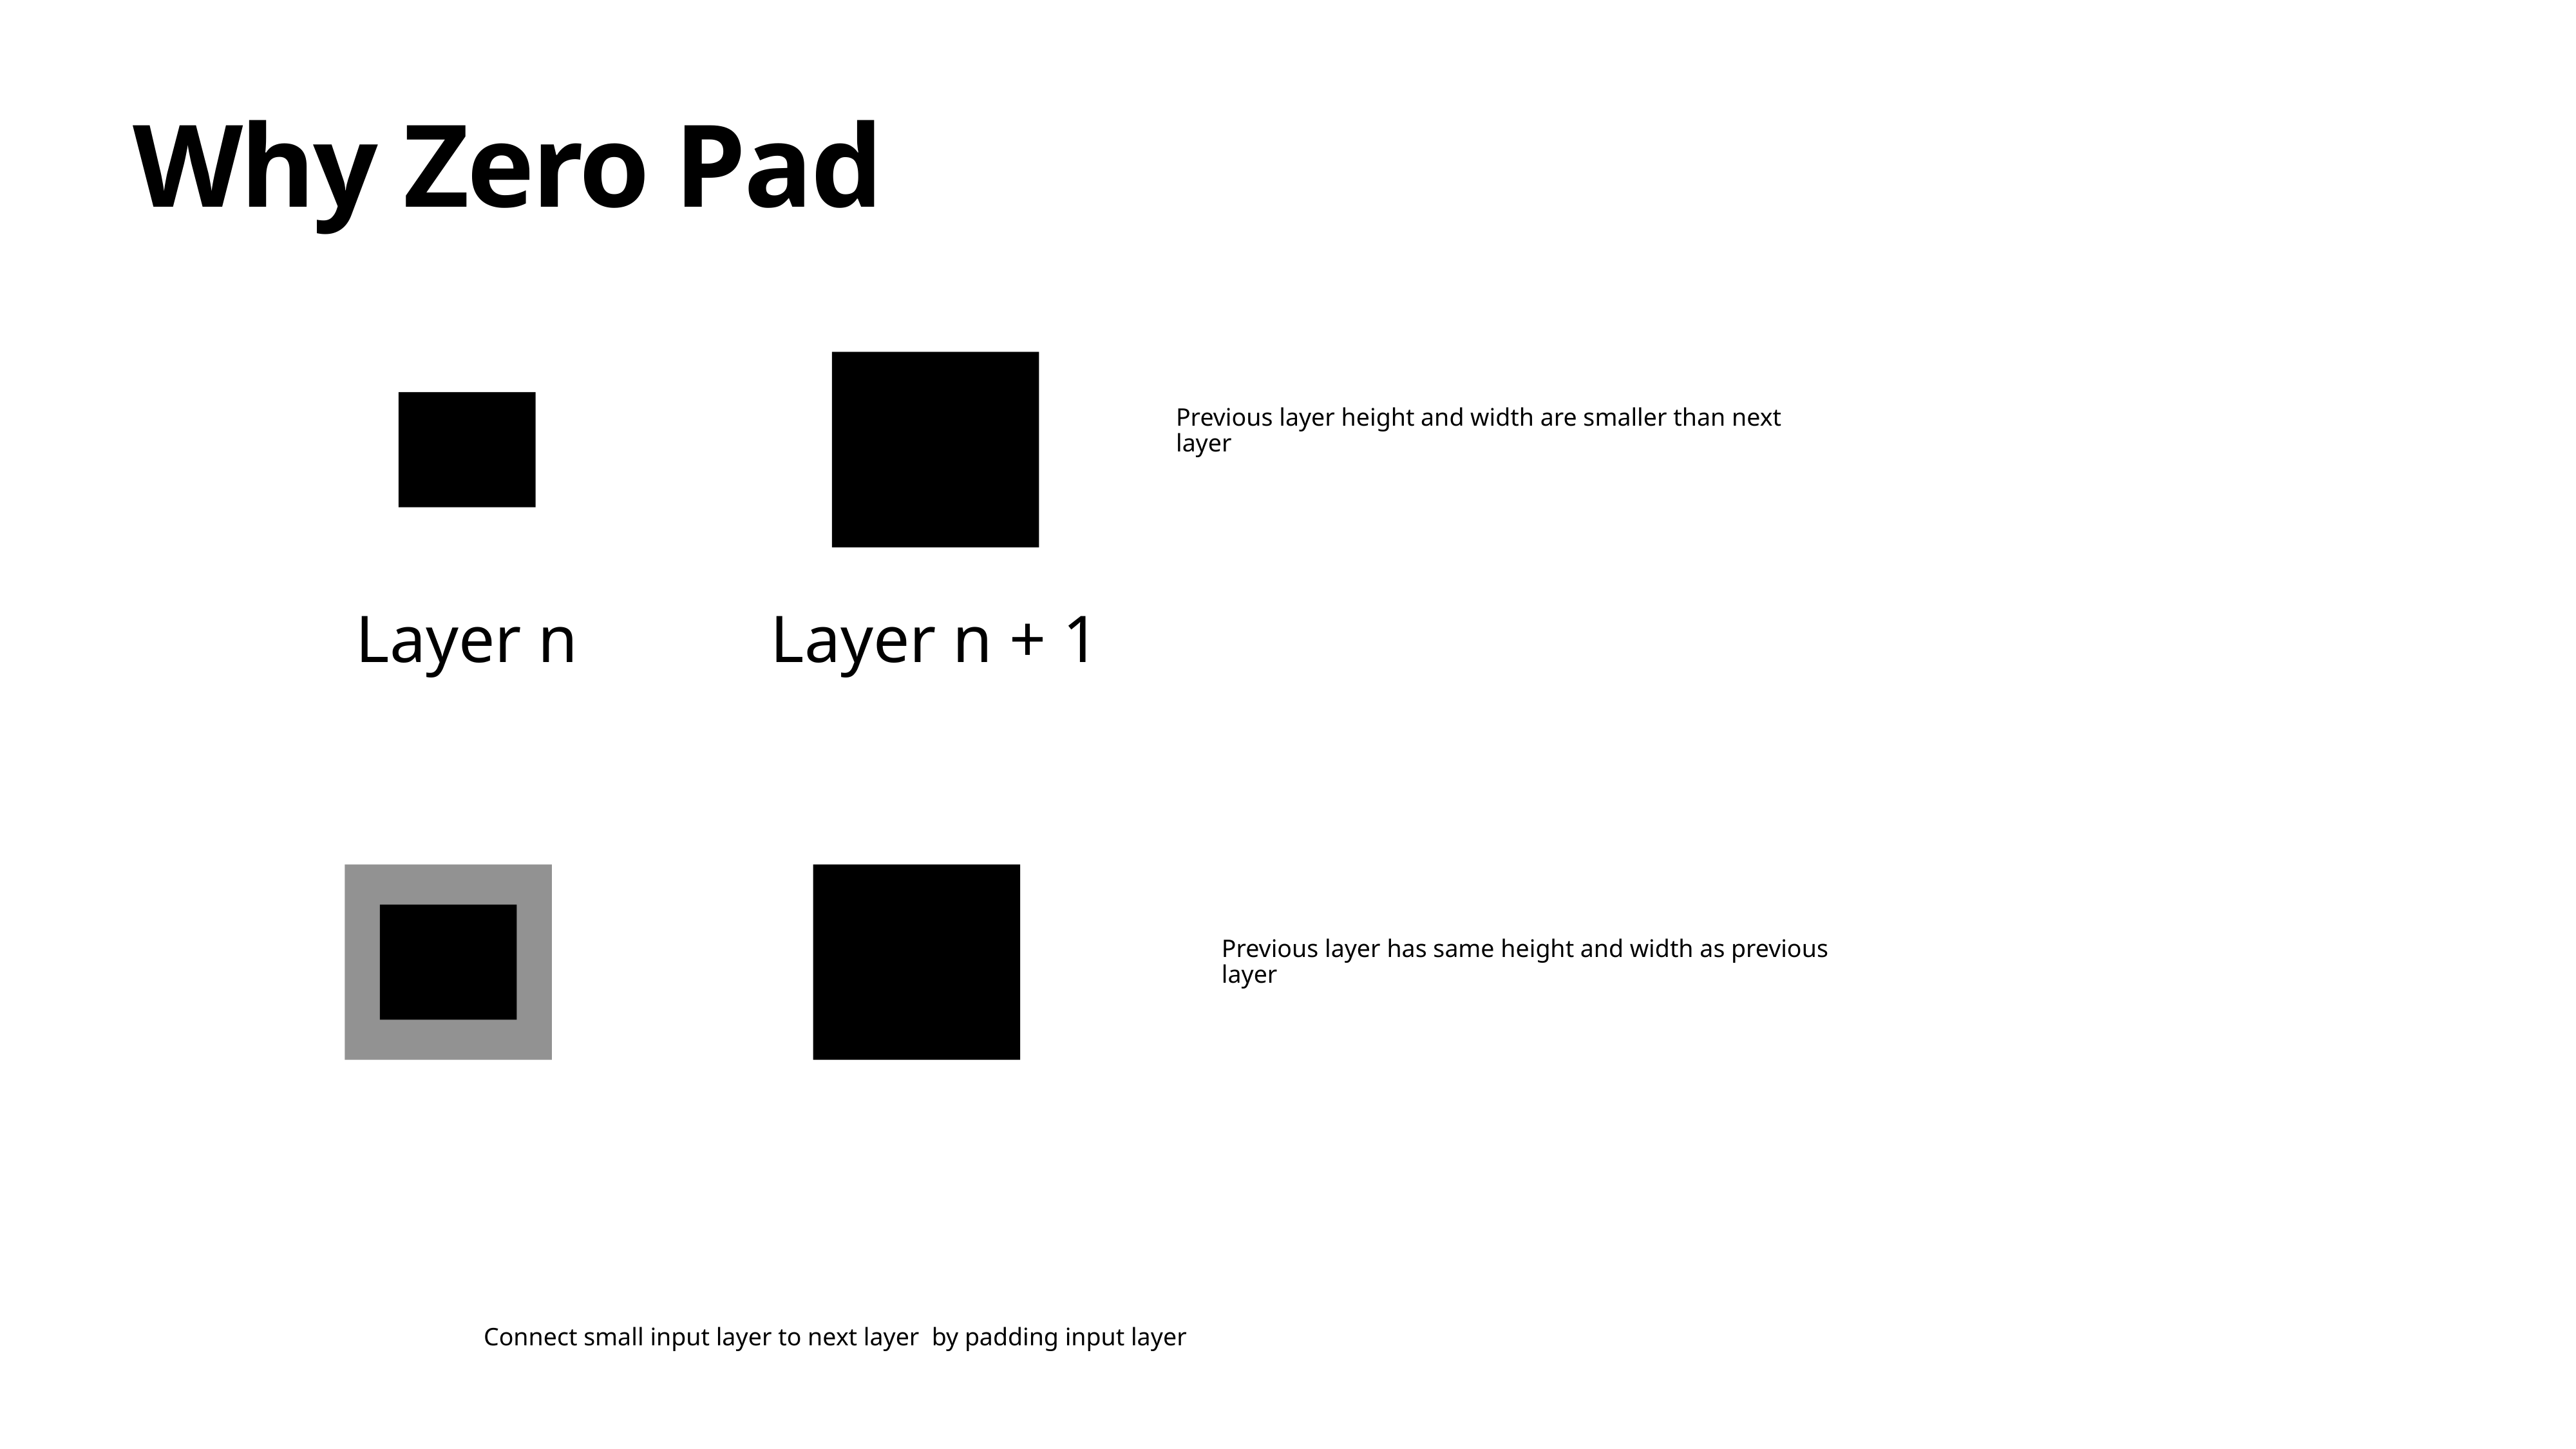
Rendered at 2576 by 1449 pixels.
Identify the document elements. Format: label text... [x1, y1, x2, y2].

text_box [379, 904, 517, 1020]
text_box Previous layer height and width are smaller than next layer [1170, 399, 1837, 462]
text_box Layer n + 1 [765, 601, 1106, 681]
text_box Connect small input layer to next layer by padding input layer [478, 1319, 1209, 1356]
text_box [813, 864, 1021, 1060]
text_box [398, 392, 536, 507]
title Why Zero Pad [127, 113, 2449, 266]
text_box Previous layer has same height and width as previous layer [1216, 931, 1882, 994]
text_box [345, 864, 552, 1060]
text_box Layer n [350, 601, 584, 681]
text_box [831, 352, 1039, 547]
